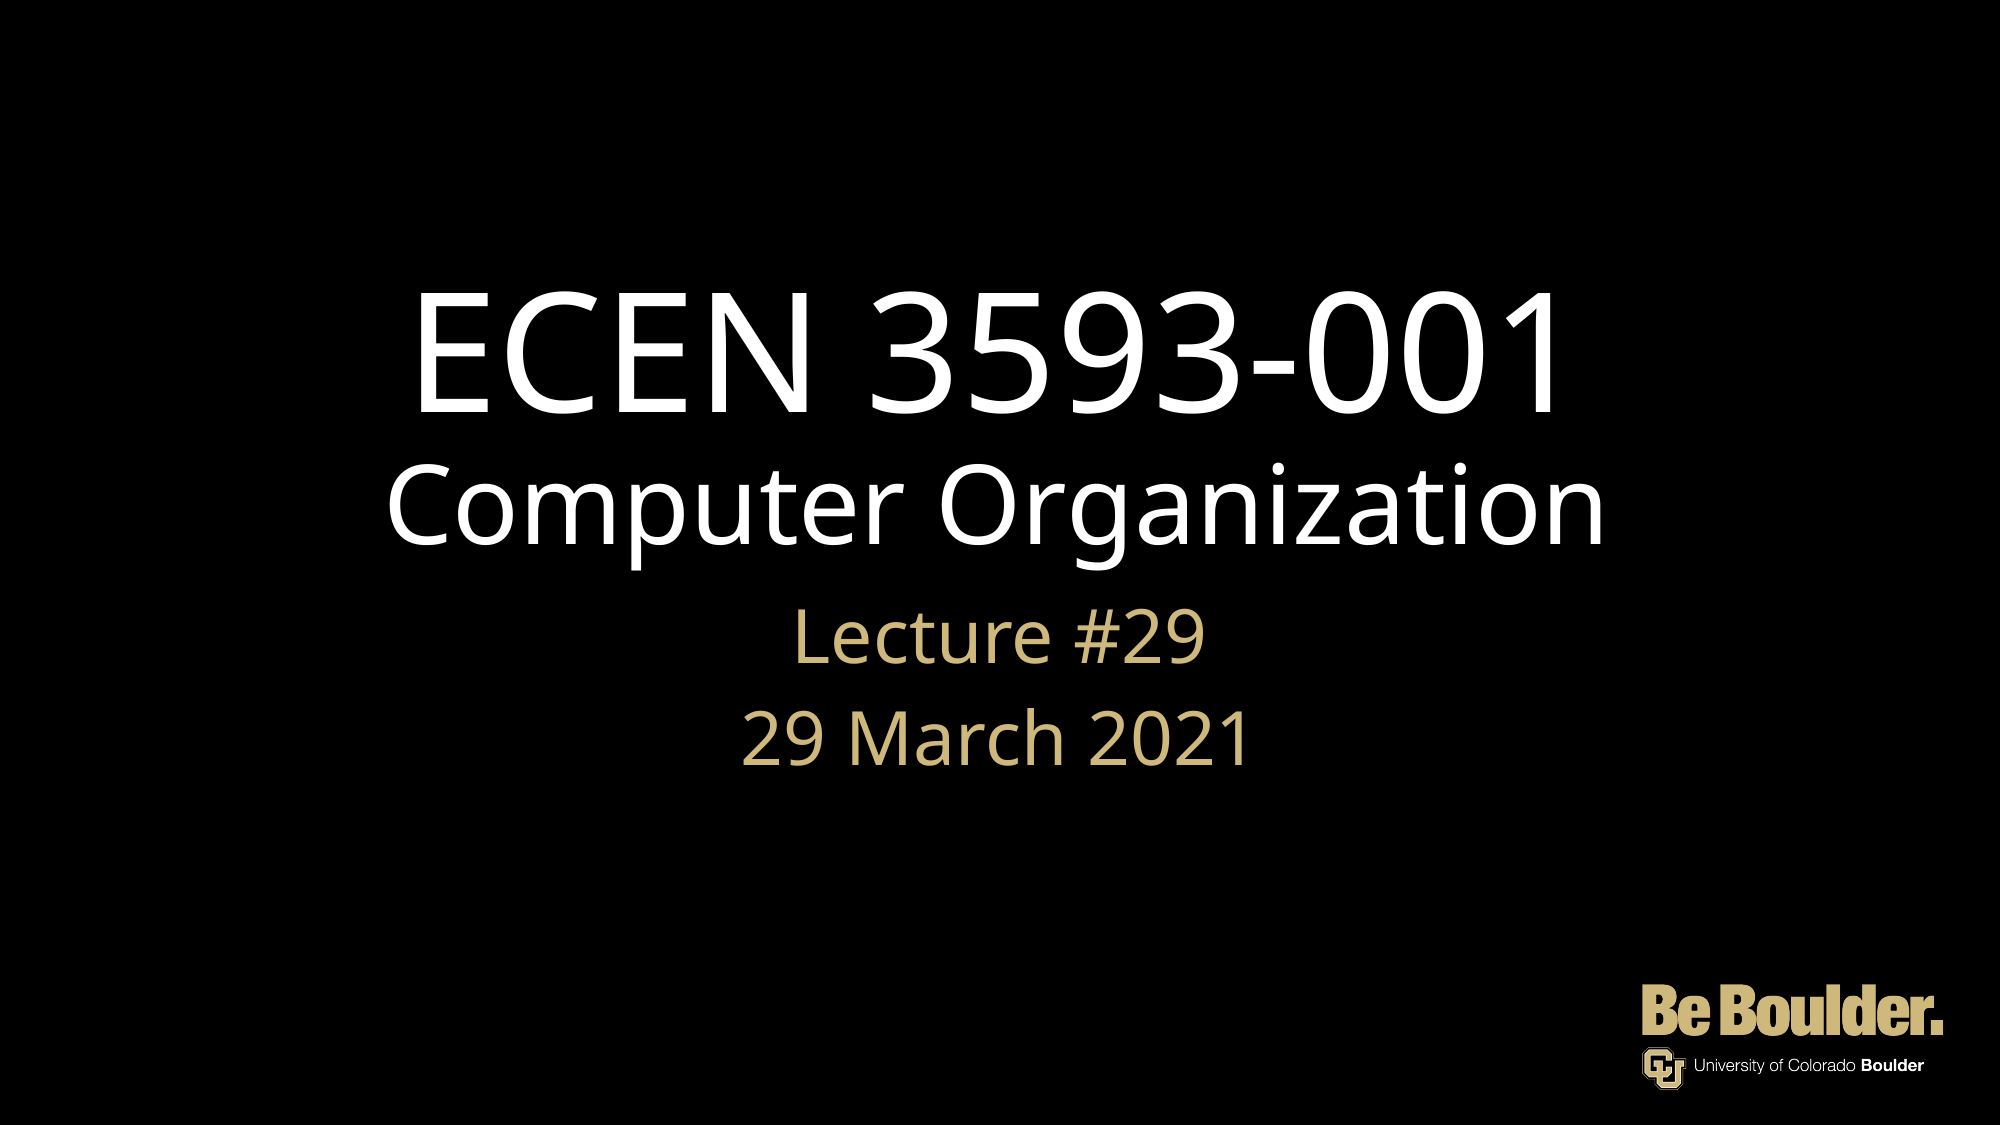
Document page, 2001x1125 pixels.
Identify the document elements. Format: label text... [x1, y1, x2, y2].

picture [1623, 980, 1962, 1094]
subtitle Lecture #29 29 March 2021 [249, 590, 1750, 863]
title ECEN 3593-001 Computer Organization [32, 184, 1962, 576]
